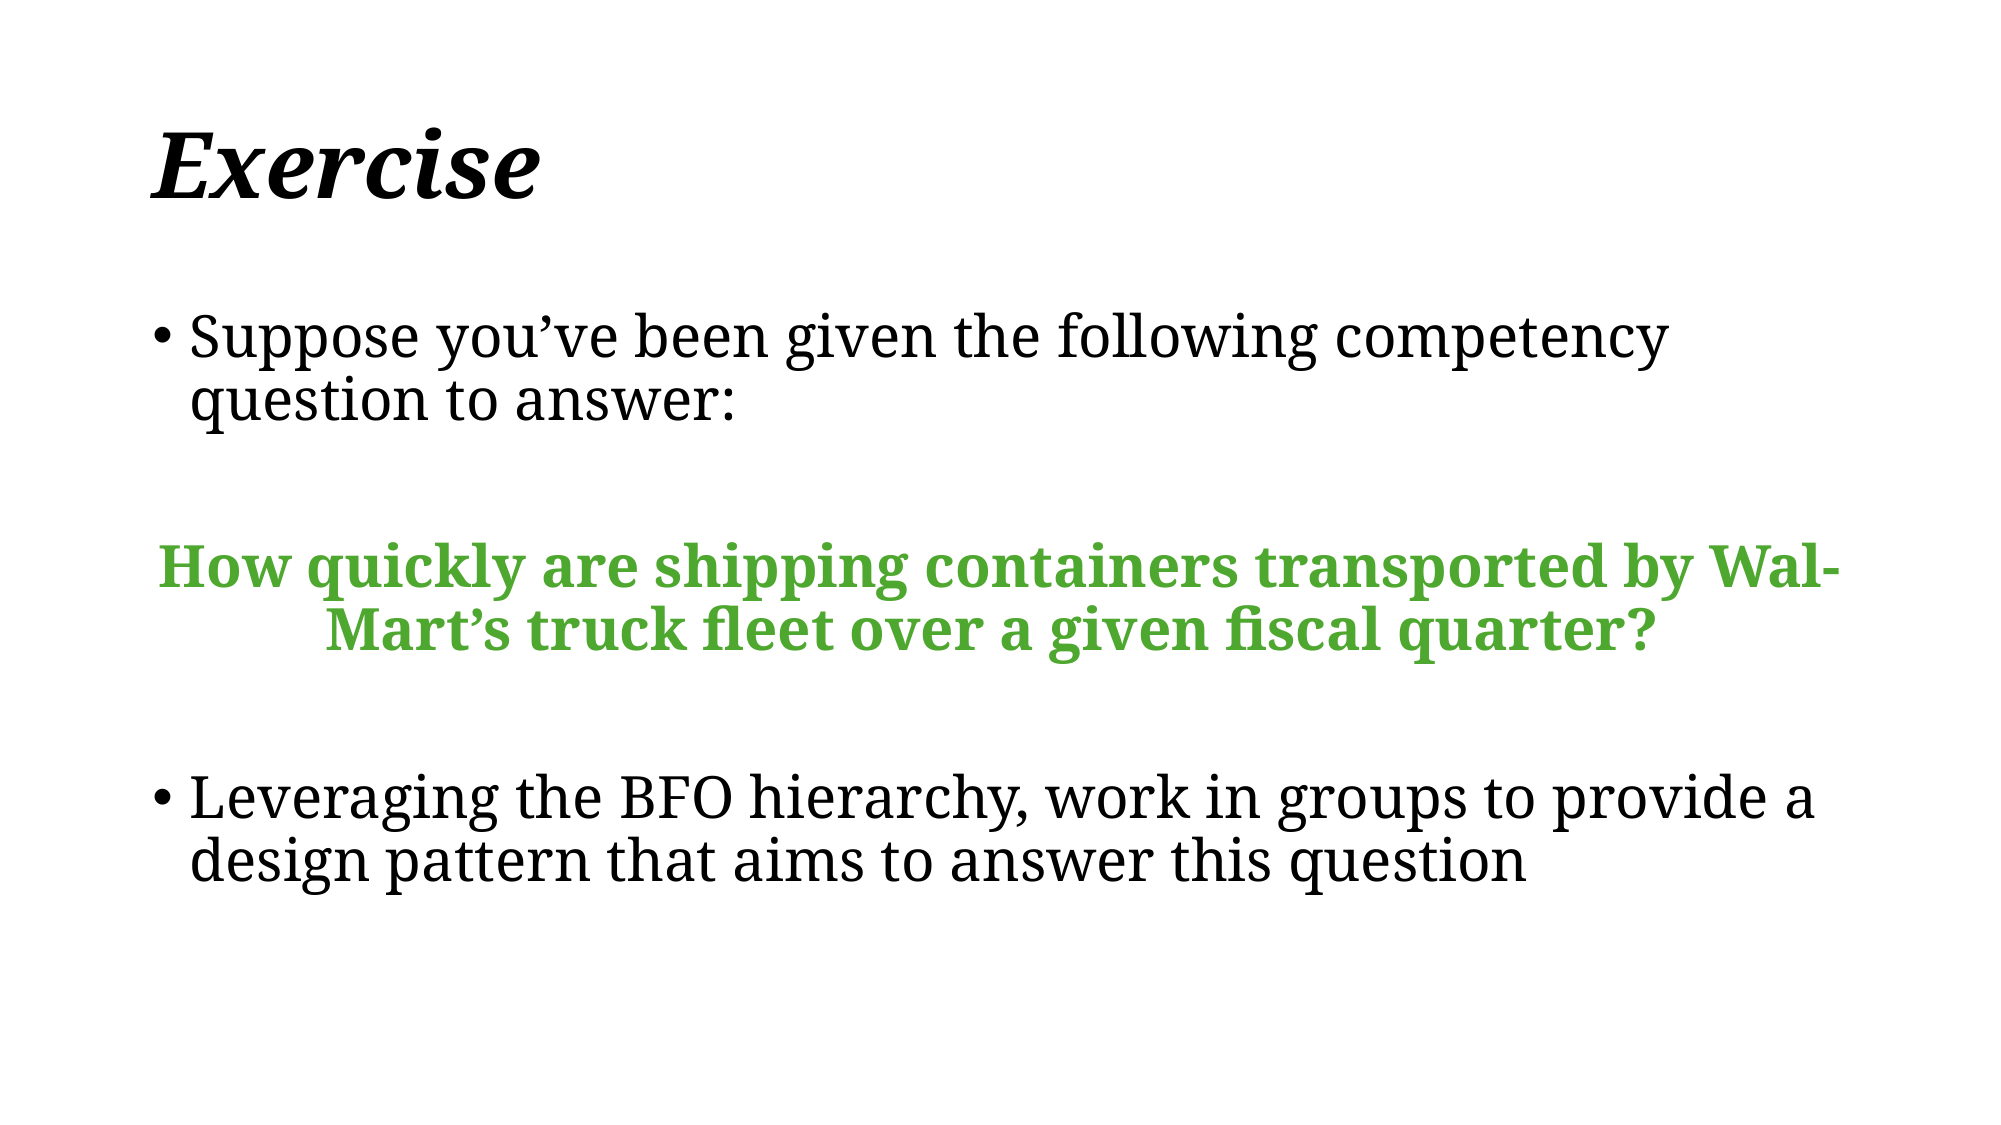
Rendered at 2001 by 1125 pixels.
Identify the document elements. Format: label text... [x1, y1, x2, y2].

title Exercise [137, 59, 1863, 278]
list Suppose you’ve been given the following competency question to answer: How quickly are shipping containers transported by Wal-Mart’s truck fleet over a given fiscal quarter? Leveraging the BFO hierarchy, work in groups to provide a design pattern that aims to answer this question [137, 299, 1863, 1014]
